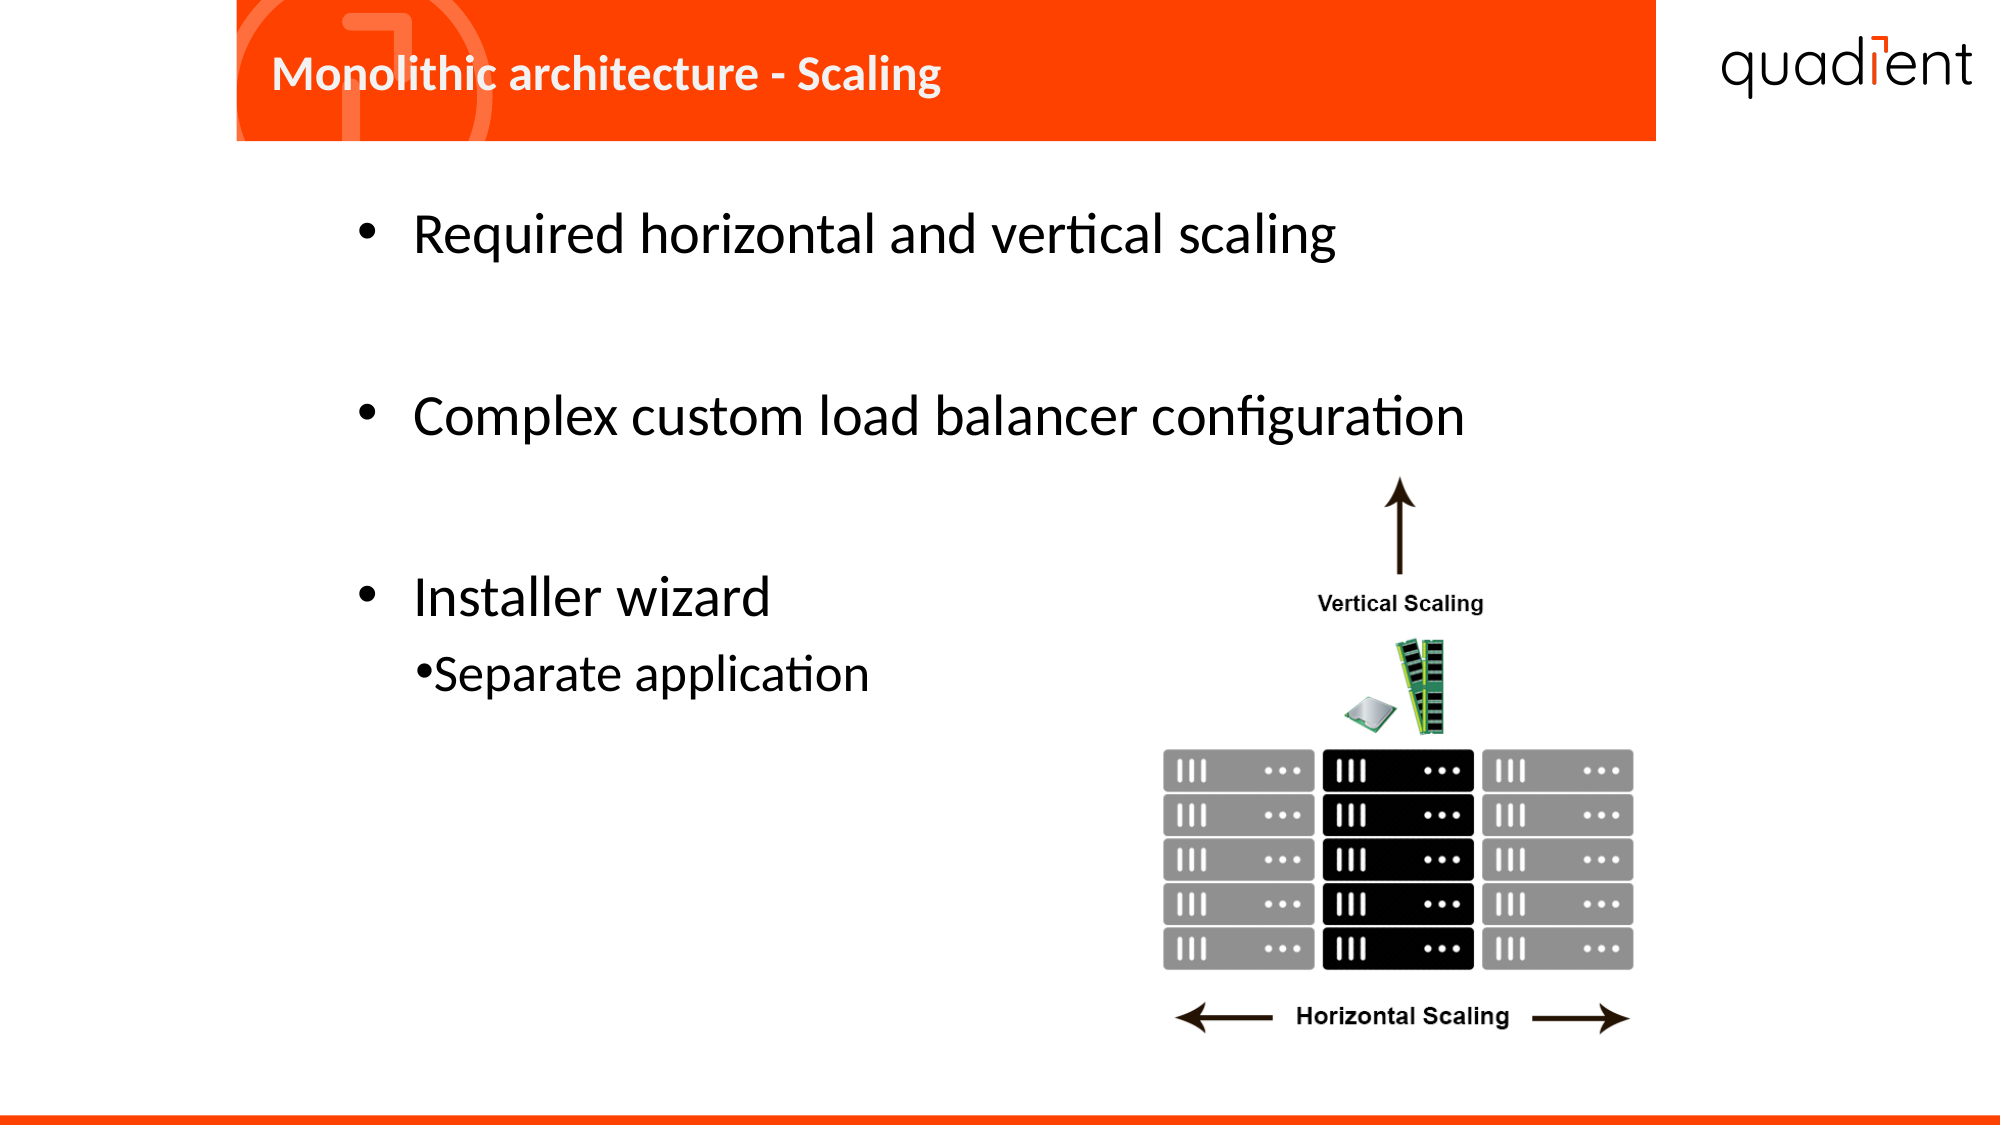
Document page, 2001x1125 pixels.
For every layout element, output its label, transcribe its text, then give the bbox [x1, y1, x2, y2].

list Required horizontal and vertical scaling Complex custom load balancer configuration Installer wizard Separate application [342, 187, 1971, 1057]
picture [1722, 36, 1972, 99]
picture [1145, 468, 1658, 1057]
title Monolithic architecture - Scaling [256, 34, 1632, 115]
